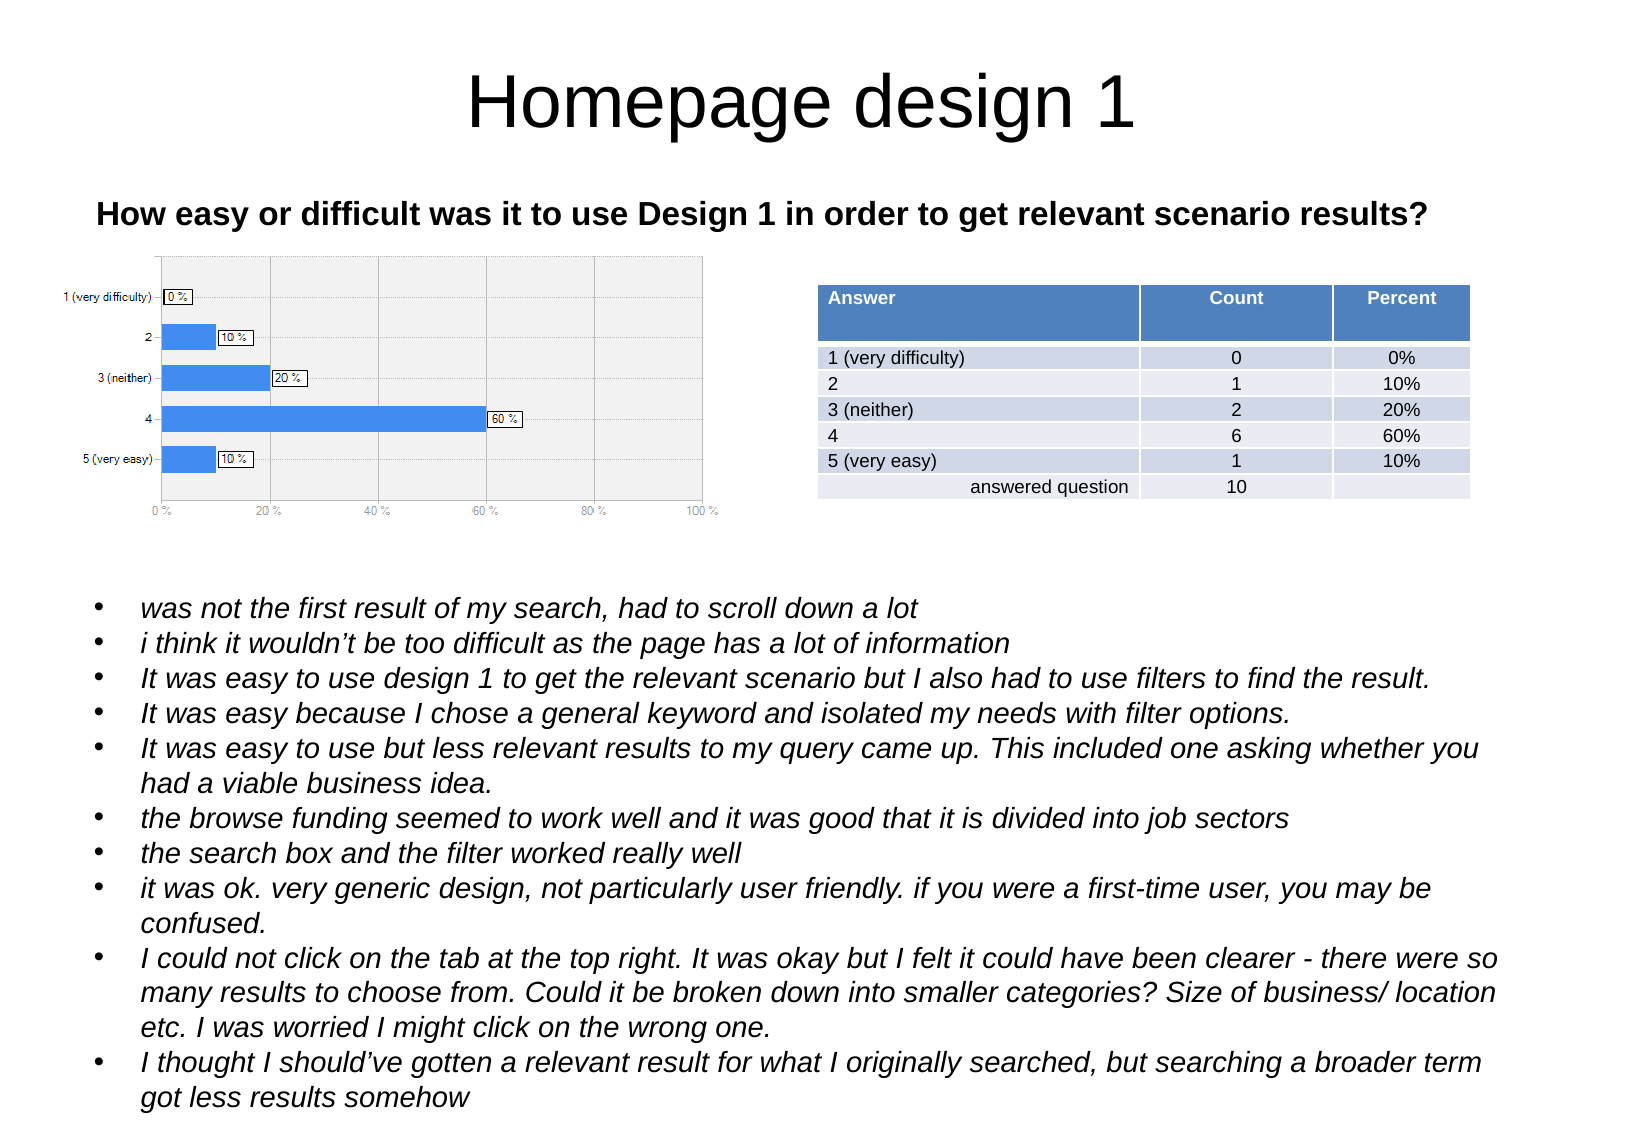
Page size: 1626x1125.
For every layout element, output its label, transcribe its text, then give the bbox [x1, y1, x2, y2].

table_cell 1 [1141, 371, 1332, 395]
table_cell 10 [1141, 475, 1332, 499]
text_box was not the first result of my search, had to scroll down a lot i think it wouldn’t be too difficult as the page has a lot of information It was easy to use design 1 to get the relevant scenario but I also had to use filters to find the result. It was easy because I chose a general keyword and isolated my needs with filter options. It was easy to use but less relevant results to my query came up. This included one asking whether you had a viable business idea. the browse funding seemed to work well and it was good that it is divided into job sectors the search box and the filter worked really well it was ok. very generic design, not particularly user friendly. if you were a first-time user, you may be confused. I could not click on the tab at the top right. It was okay but I felt it could have been clearer - there were so many results to choose from. Could it be broken down into smaller categories? Size of business/ location etc. I was worried I might click on the wrong one. I thought I should’ve gotten a relevant result for what I originally searched, but searching a broader term got less results somehow [79, 581, 1542, 1121]
table_cell 0% [1334, 347, 1470, 369]
table_header Percent [1334, 285, 1470, 341]
table_cell 0 [1141, 347, 1332, 369]
table_cell 1 (very difficulty) [818, 347, 1139, 369]
table_cell 6 [1141, 423, 1332, 447]
table_cell 4 [818, 423, 1139, 447]
table_header Answer [818, 285, 1139, 341]
table_cell 5 (very easy) [818, 449, 1139, 473]
table_cell 10% [1334, 371, 1470, 395]
table_cell 1 [1141, 449, 1332, 473]
table_cell [1334, 475, 1470, 499]
table_cell 2 [1141, 397, 1332, 421]
table_cell 3 (neither) [818, 397, 1139, 421]
list How easy or difficult was it to use Design 1 in order to get relevant scenario results? [81, 184, 1544, 1080]
table_cell 2 [818, 371, 1139, 395]
table_cell 10% [1334, 449, 1470, 473]
table_cell 20% [1334, 397, 1470, 421]
title Homepage design 1 [81, 45, 1544, 184]
table_header Count [1141, 285, 1332, 341]
table_cell answered question [818, 475, 1139, 499]
picture [26, 239, 748, 531]
table_cell 60% [1334, 423, 1470, 447]
